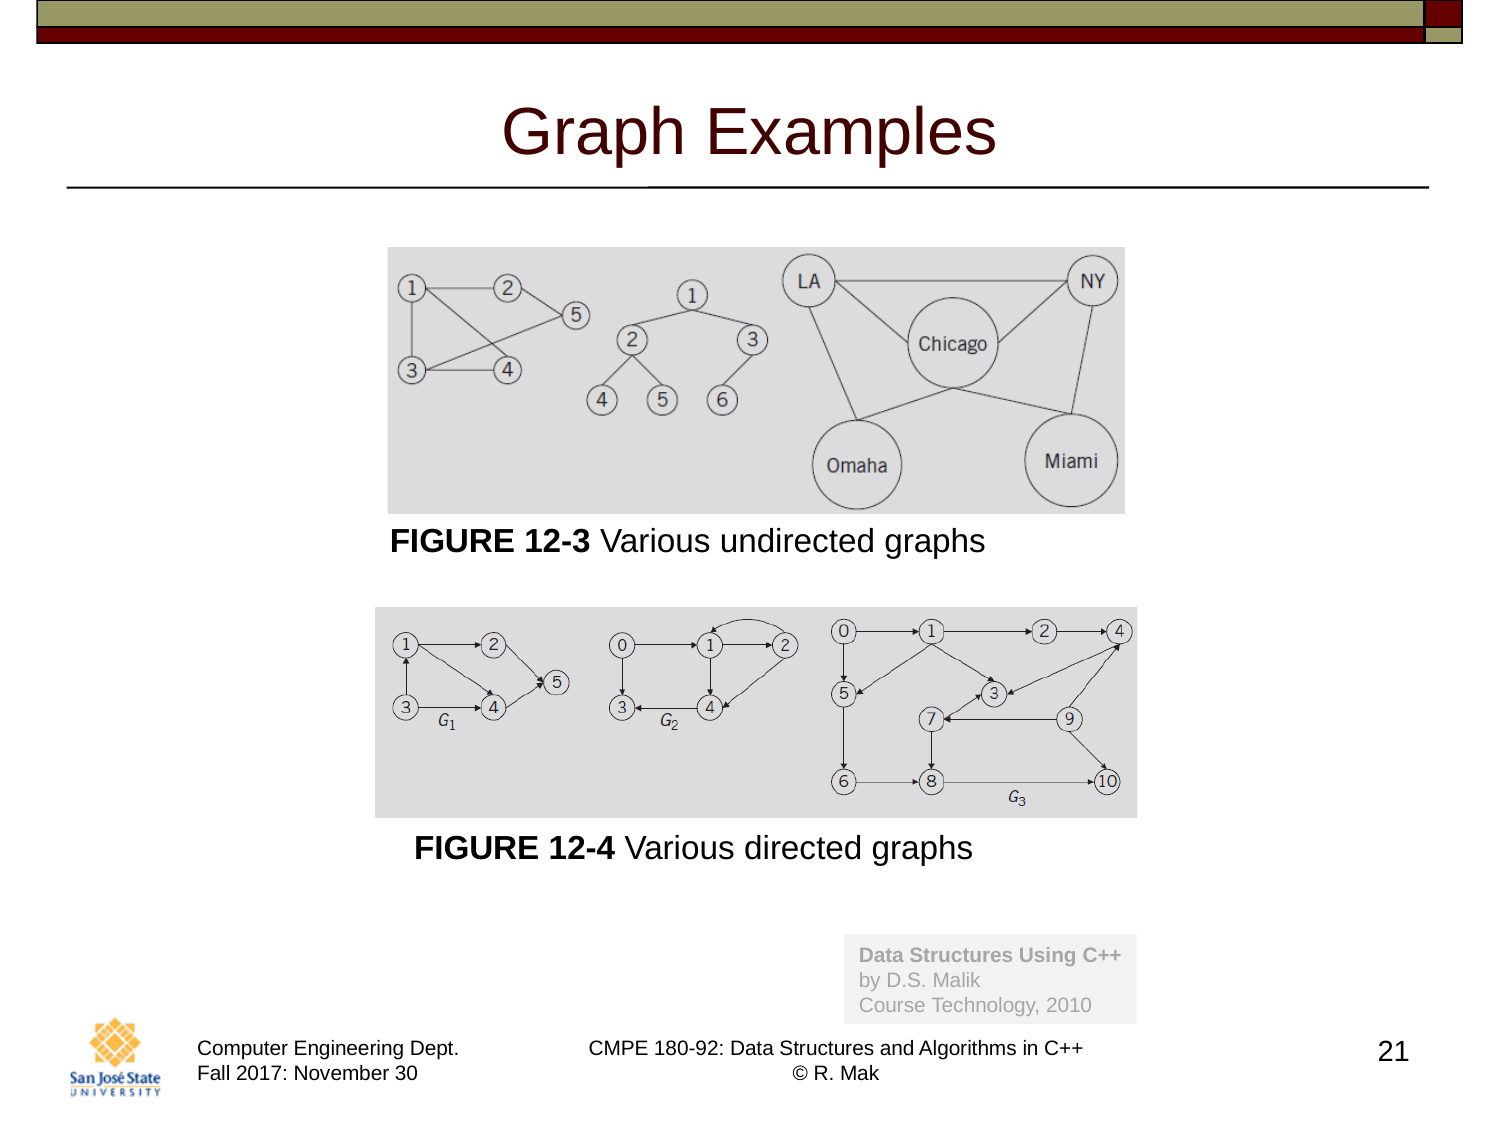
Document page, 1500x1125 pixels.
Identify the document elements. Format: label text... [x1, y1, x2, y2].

title Graph Examples [75, 67, 1425, 175]
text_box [362, 607, 1138, 880]
slide_number 21 [1112, 1025, 1425, 1100]
text_box Data Structures Using C++ by D.S. Malik Course Technology, 2010 [844, 934, 1137, 1024]
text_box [374, 247, 1126, 573]
picture [60, 1012, 166, 1112]
